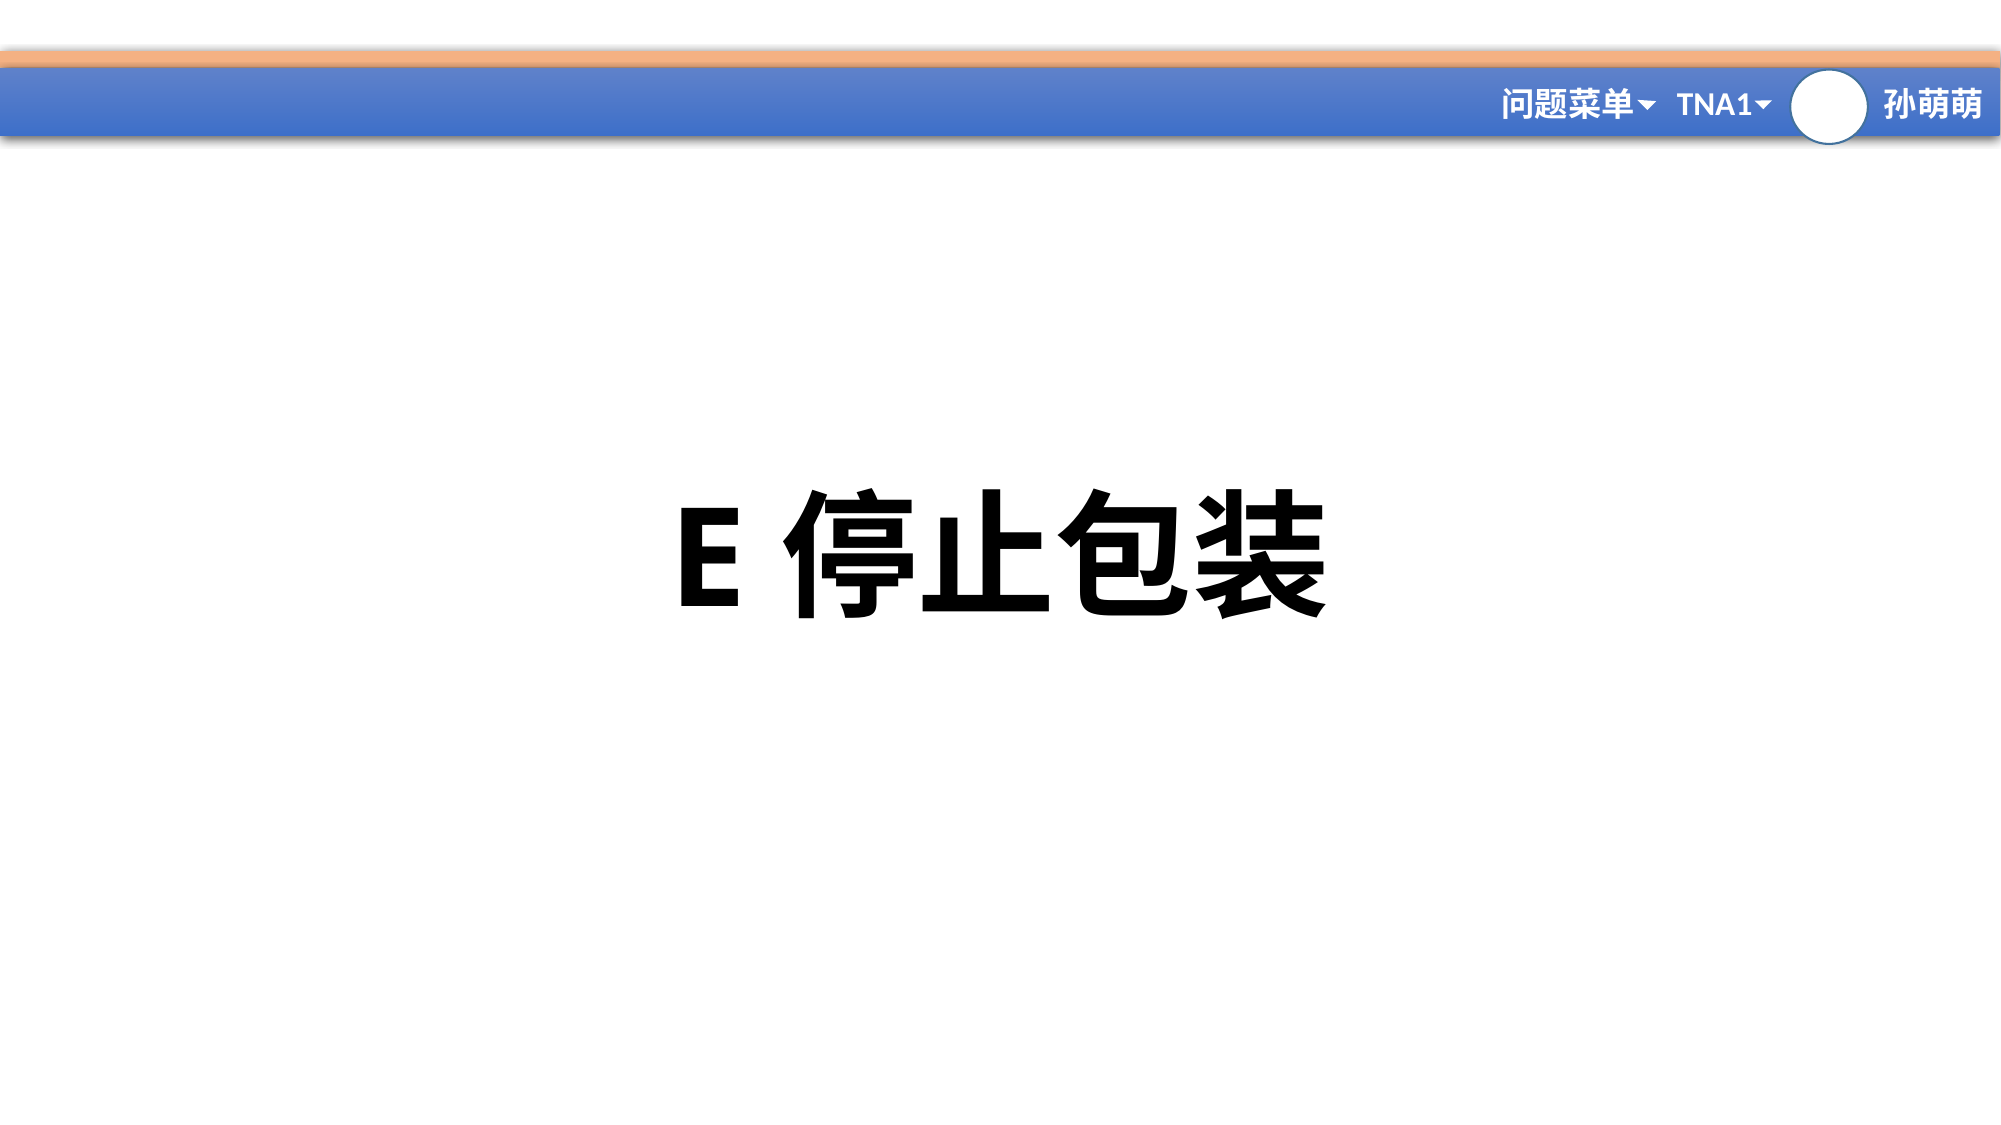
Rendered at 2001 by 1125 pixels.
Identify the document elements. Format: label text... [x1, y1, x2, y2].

title E停止包装 [0, 372, 2000, 751]
